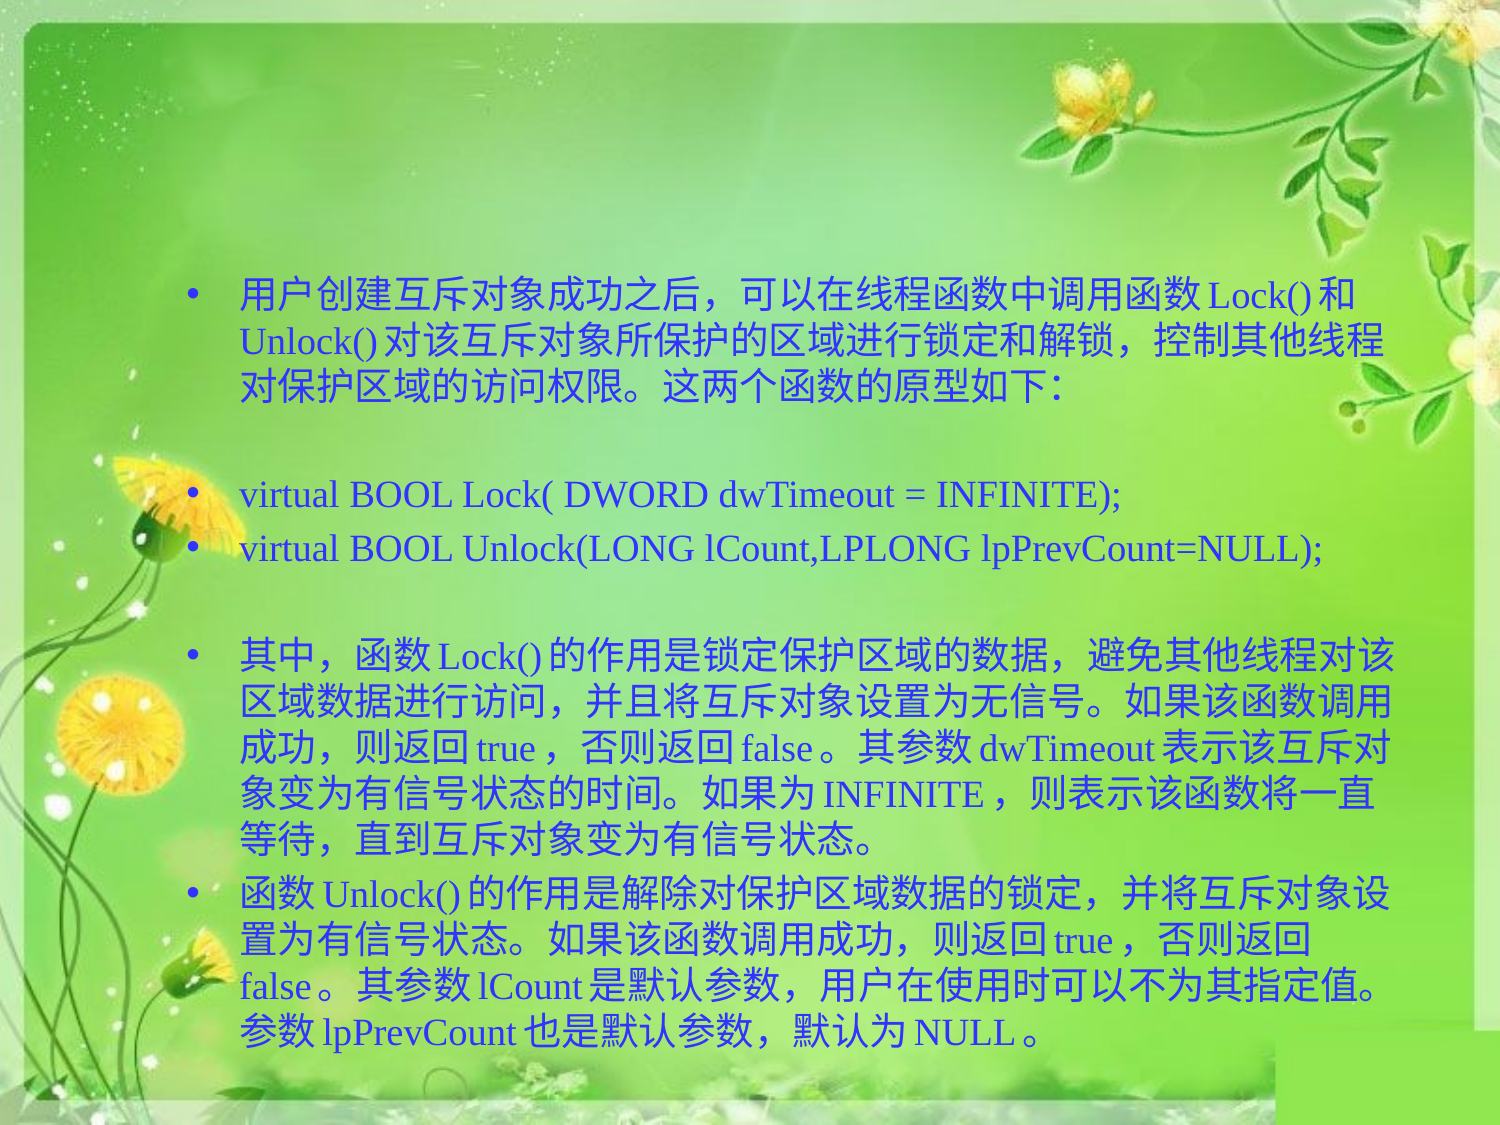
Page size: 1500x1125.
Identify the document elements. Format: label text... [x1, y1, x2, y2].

list 用户创建互斥对象成功之后，可以在线程函数中调用函数Lock()和Unlock()对该互斥对象所保护的区域进行锁定和解锁，控制其他线程对保护区域的访问权限。这两个函数的原型如下： virtual BOOL Lock( DWORD dwTimeout = INFINITE); virtual BOOL Unlock(LONG lCount,LPLONG lpPrevCount=NULL); 其中，函数Lock()的作用是锁定保护区域的数据，避免其他线程对该区域数据进行访问，并且将互斥对象设置为无信号。如果该函数调用成功，则返回true，否则返回false。其参数dwTimeout表示该互斥对象变为有信号状态的时间。如果为INFINITE，则表示该函数将一直等待，直到互斥对象变为有信号状态。 函数Unlock()的作用是解除对保护区域数据的锁定，并将互斥对象设置为有信号状态。如果该函数调用成功，则返回true，否则返回false。其参数lCount是默认参数，用户在使用时可以不为其指定值。参数lpPrevCount也是默认参数，默认为NULL。 [171, 262, 1425, 1071]
picture [0, 0, 1500, 1125]
